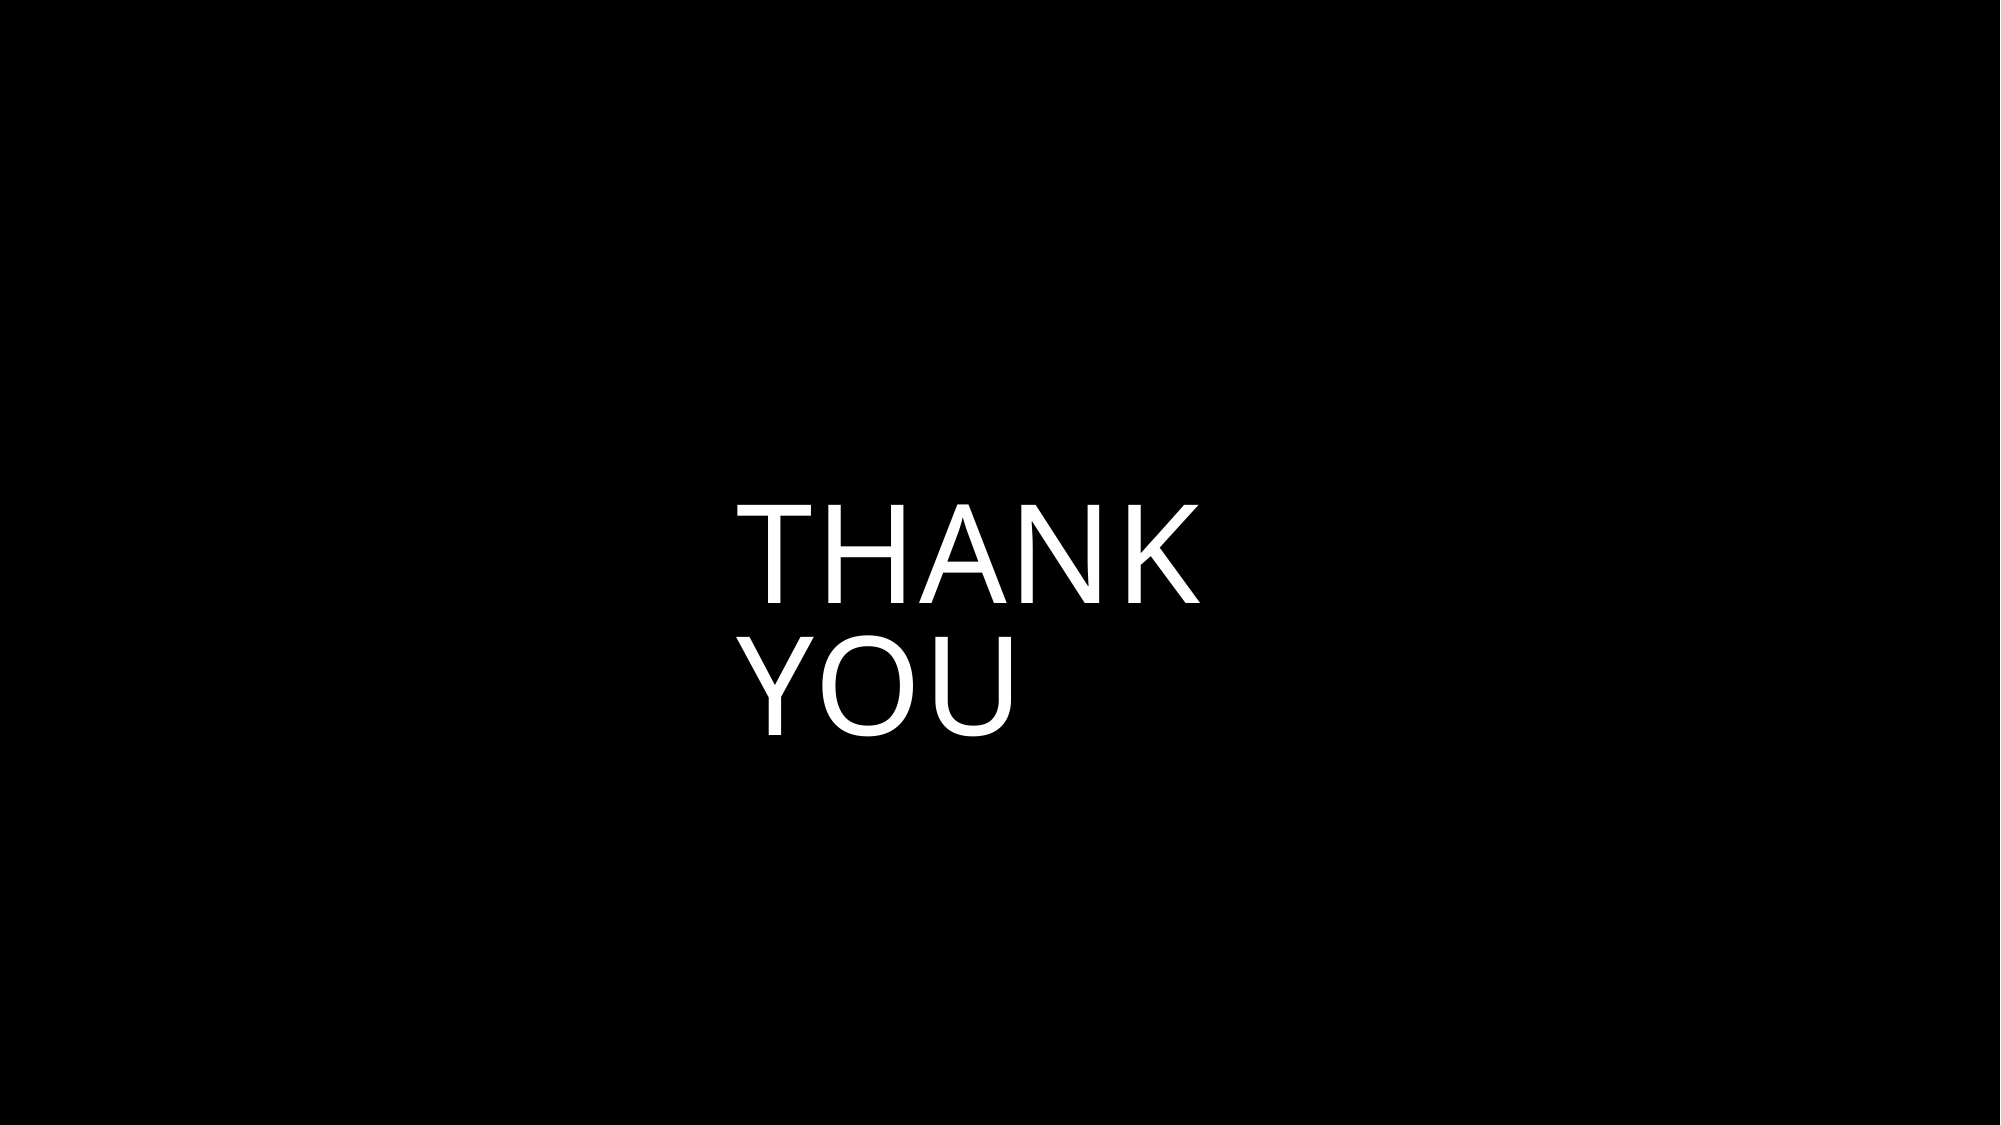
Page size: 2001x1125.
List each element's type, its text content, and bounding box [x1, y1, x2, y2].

text_box Thank You [722, 490, 1246, 634]
